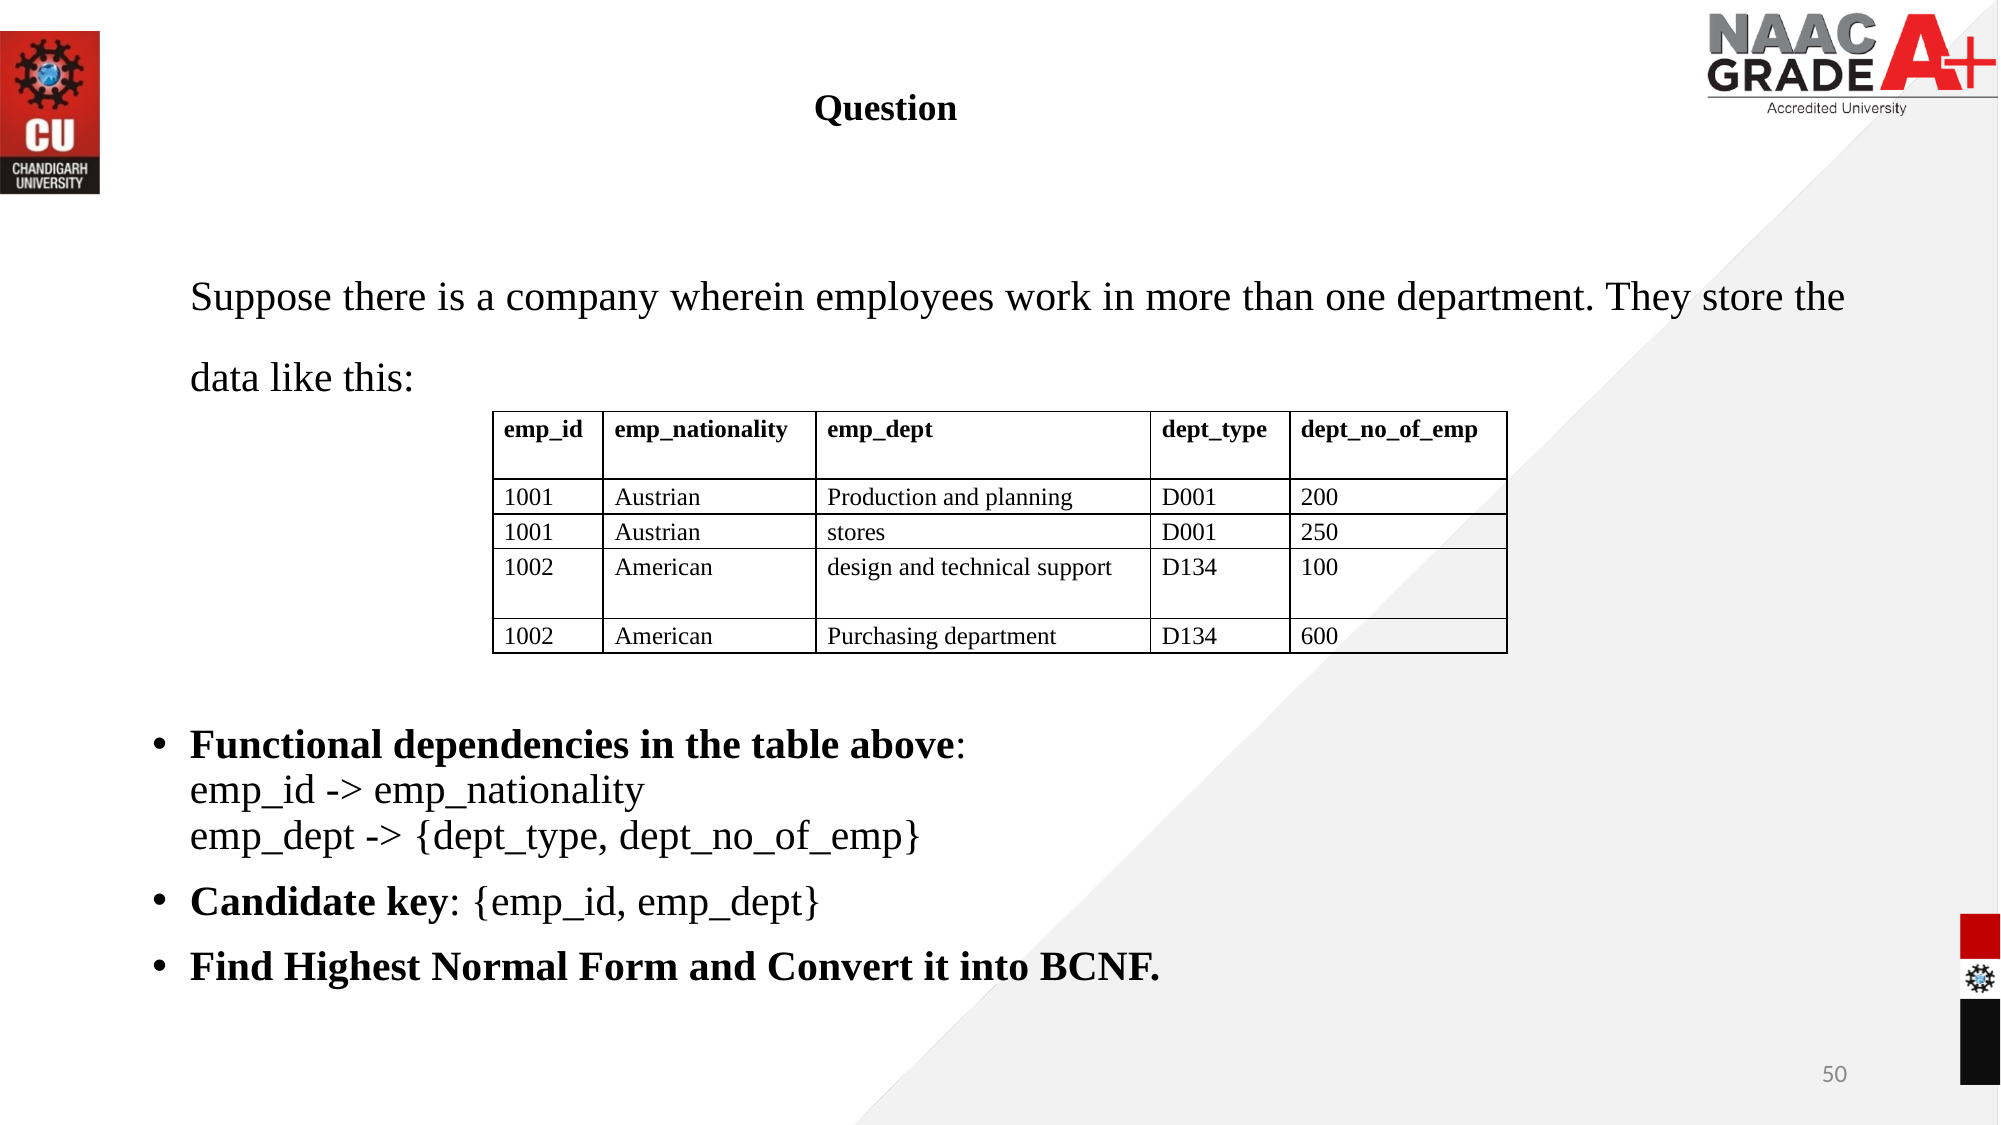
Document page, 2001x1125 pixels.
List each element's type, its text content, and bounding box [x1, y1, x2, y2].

table_cell American [604, 549, 815, 618]
table_cell design and technical support [817, 549, 1150, 618]
table_cell D134 [1151, 549, 1289, 618]
title Question [137, 29, 1634, 188]
table_header emp_id [494, 412, 602, 478]
table_cell 100 [1291, 549, 1506, 618]
table_cell 1001 [494, 515, 602, 548]
table_header emp_nationality [604, 412, 815, 478]
table_cell D001 [1151, 480, 1289, 513]
table_header dept_no_of_emp [1291, 412, 1506, 478]
slide_number ‹#› [1412, 1042, 1863, 1103]
table_cell American [604, 619, 815, 652]
table_cell Purchasing department [817, 619, 1150, 652]
table_cell D001 [1151, 515, 1289, 548]
table_cell 600 [1291, 619, 1506, 652]
table_cell D134 [1151, 619, 1289, 652]
list Suppose there is a company wherein employees work in more than one department. They store the data like this: Functional dependencies in the table above: emp_id -> emp_nationality emp_dept -> {dept_type, dept_no_of_emp} Candidate key: {emp_id, emp_dept} Find Highest Normal Form and Convert it into BCNF. [137, 231, 1863, 1014]
table_cell Austrian [604, 480, 815, 513]
picture [0, 0, 2001, 1125]
table_cell 250 [1291, 515, 1506, 548]
table_header dept_type [1151, 412, 1289, 478]
table_cell 1002 [494, 549, 602, 618]
table_cell Production and planning [817, 480, 1150, 513]
table_cell 1002 [494, 619, 602, 652]
table_cell 200 [1291, 480, 1506, 513]
table_header emp_dept [817, 412, 1150, 478]
table_cell stores [817, 515, 1150, 548]
table_cell 1001 [494, 480, 602, 513]
table_cell Austrian [604, 515, 815, 548]
